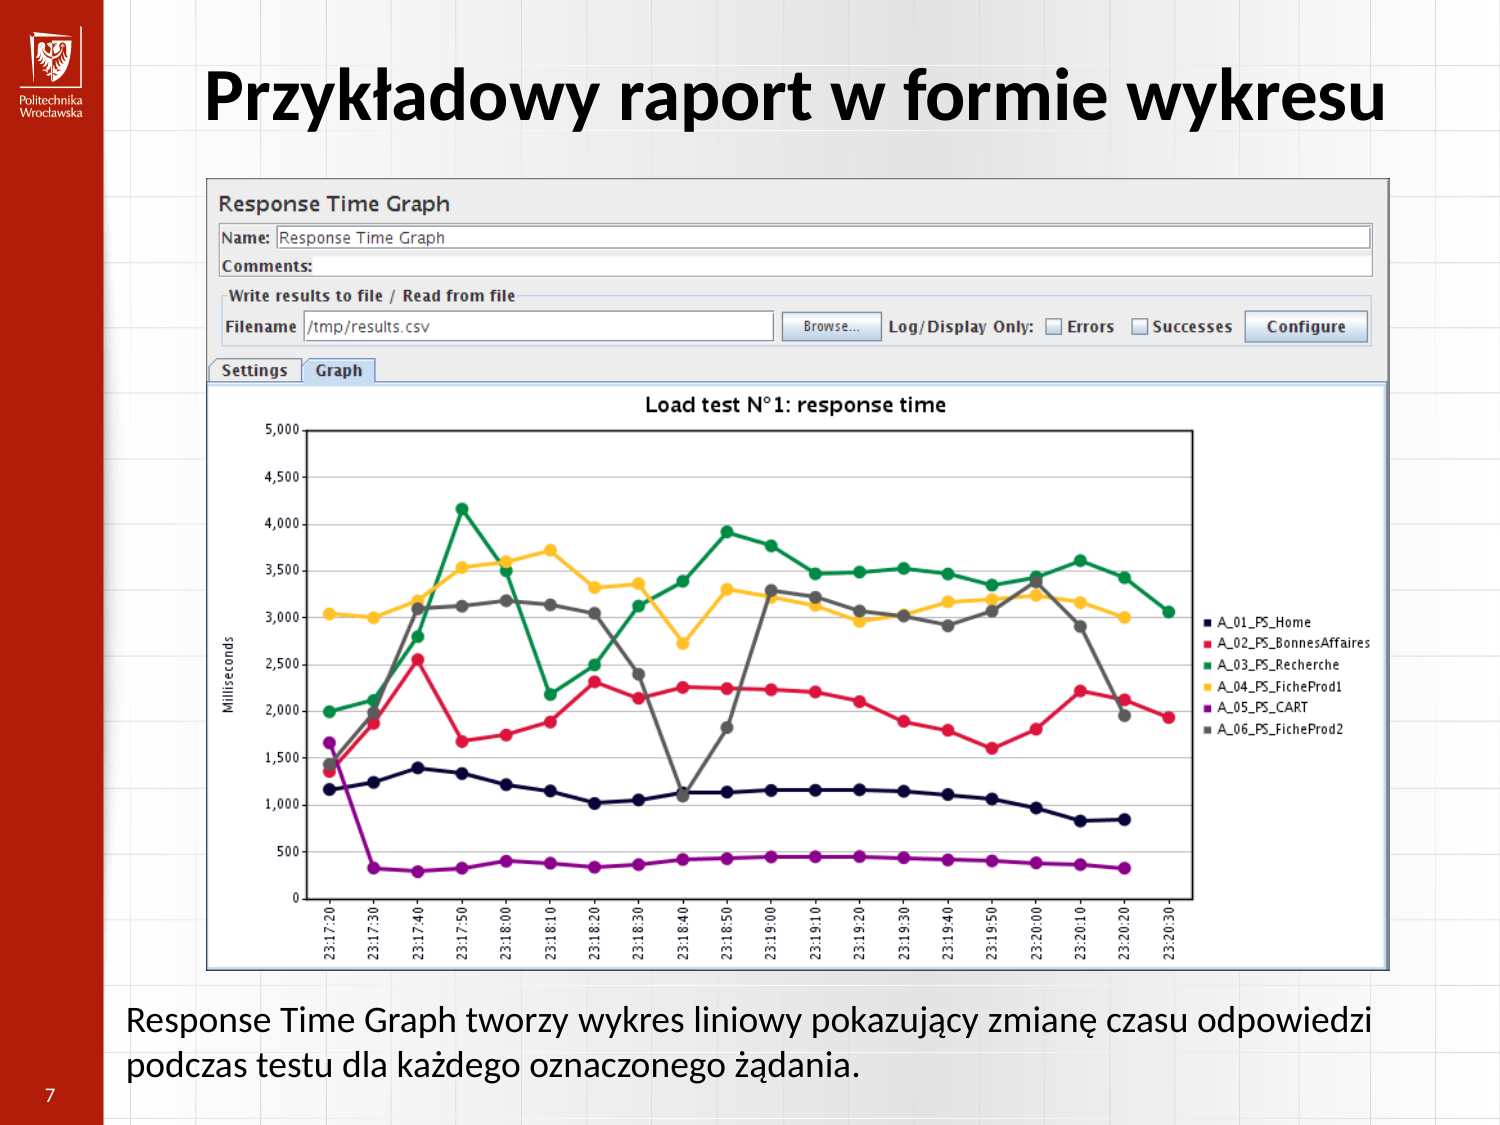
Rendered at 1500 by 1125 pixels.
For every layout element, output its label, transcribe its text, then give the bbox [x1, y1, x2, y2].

list Przykładowy raport w formie wykresu [125, 19, 1485, 161]
list Response Time Graph tworzy wykres liniowy pokazujący zmianę czasu odpowiedzi podczas testu dla każdego oznaczonego żądania. [125, 987, 1500, 1100]
picture [0, 0, 1500, 1125]
